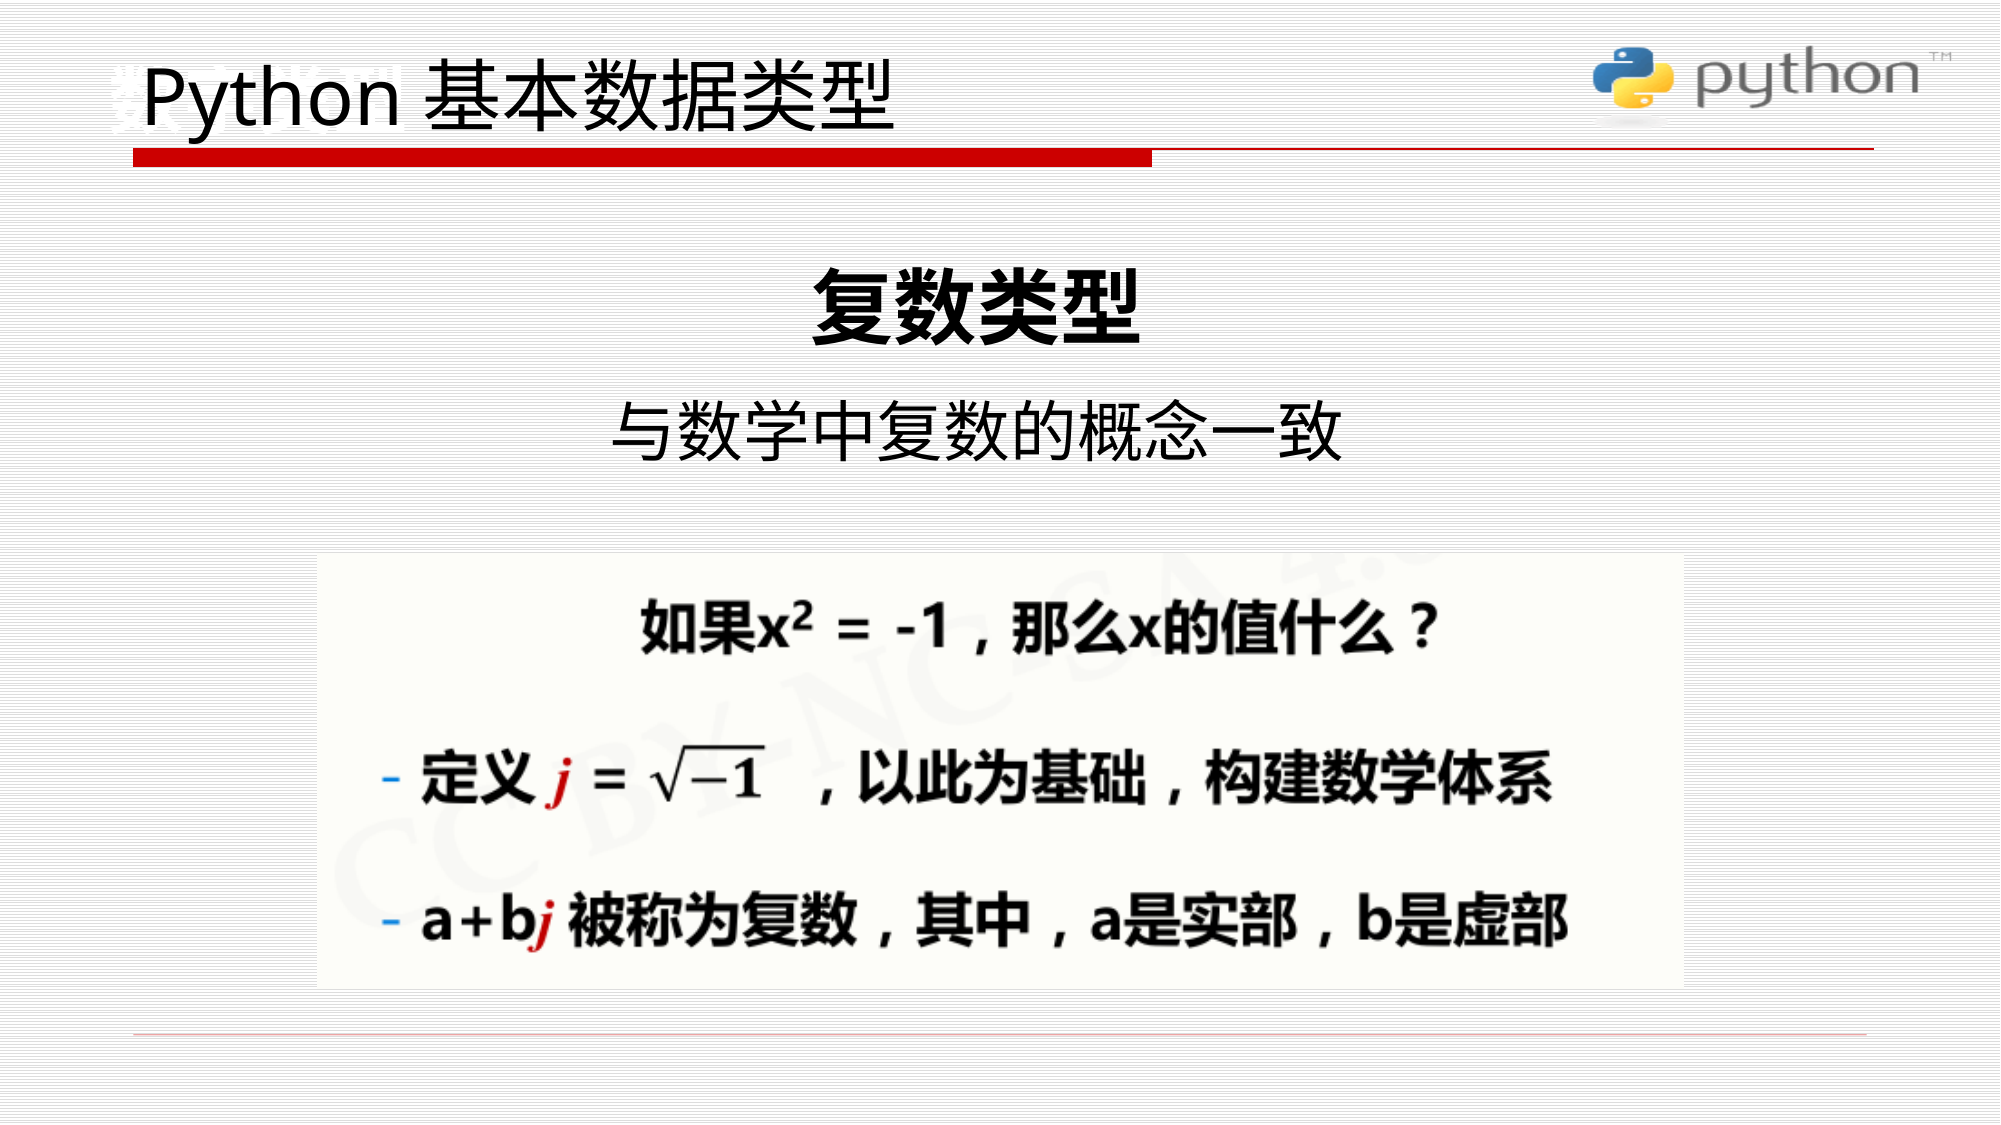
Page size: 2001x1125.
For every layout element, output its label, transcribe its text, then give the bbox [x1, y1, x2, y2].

picture [1560, 30, 2000, 142]
title Python基本数据类型 [125, 49, 1876, 150]
text_box 数字类型 [93, 37, 1905, 153]
text_box 复数类型 [795, 217, 1159, 363]
picture [316, 553, 1684, 989]
text_box 与数学中复数的概念一致 [595, 382, 1360, 478]
